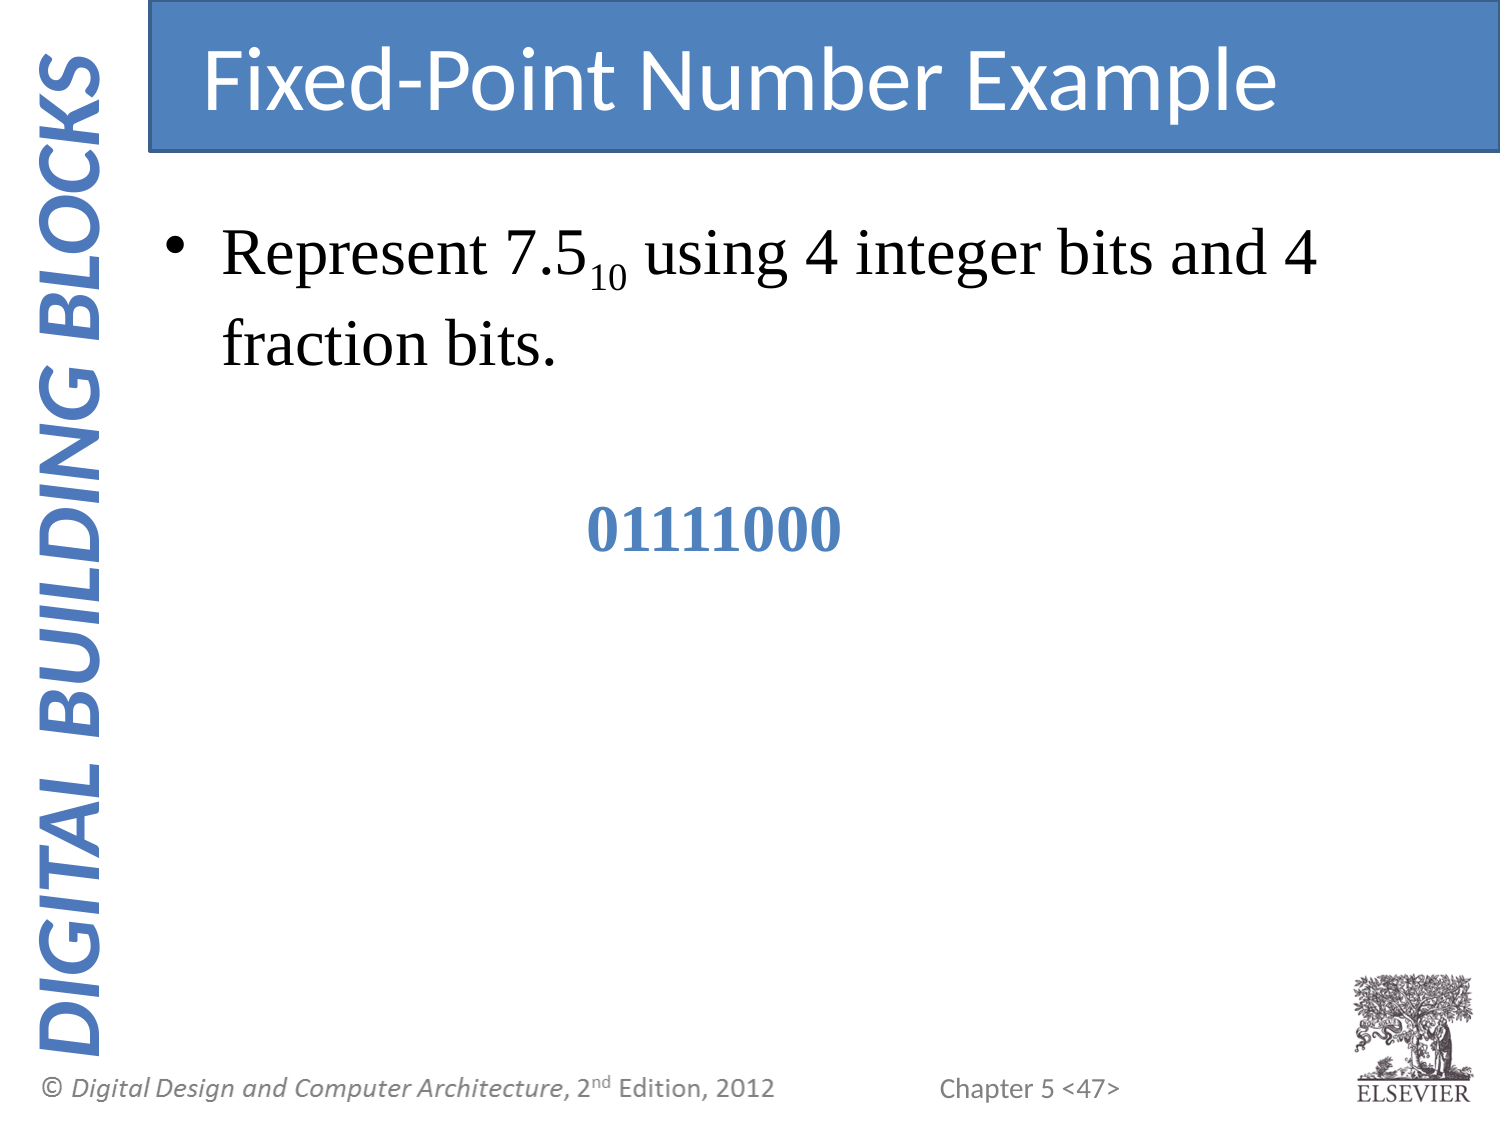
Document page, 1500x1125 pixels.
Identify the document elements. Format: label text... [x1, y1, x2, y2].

text_box Fixed-Point Number Example [187, 11, 1488, 136]
text_box Represent 7.510 using 4 integer bits and 4 fraction bits. 01111000 [150, 200, 1475, 1050]
text_box [87, 174, 1413, 1025]
picture [0, 0, 1500, 1125]
